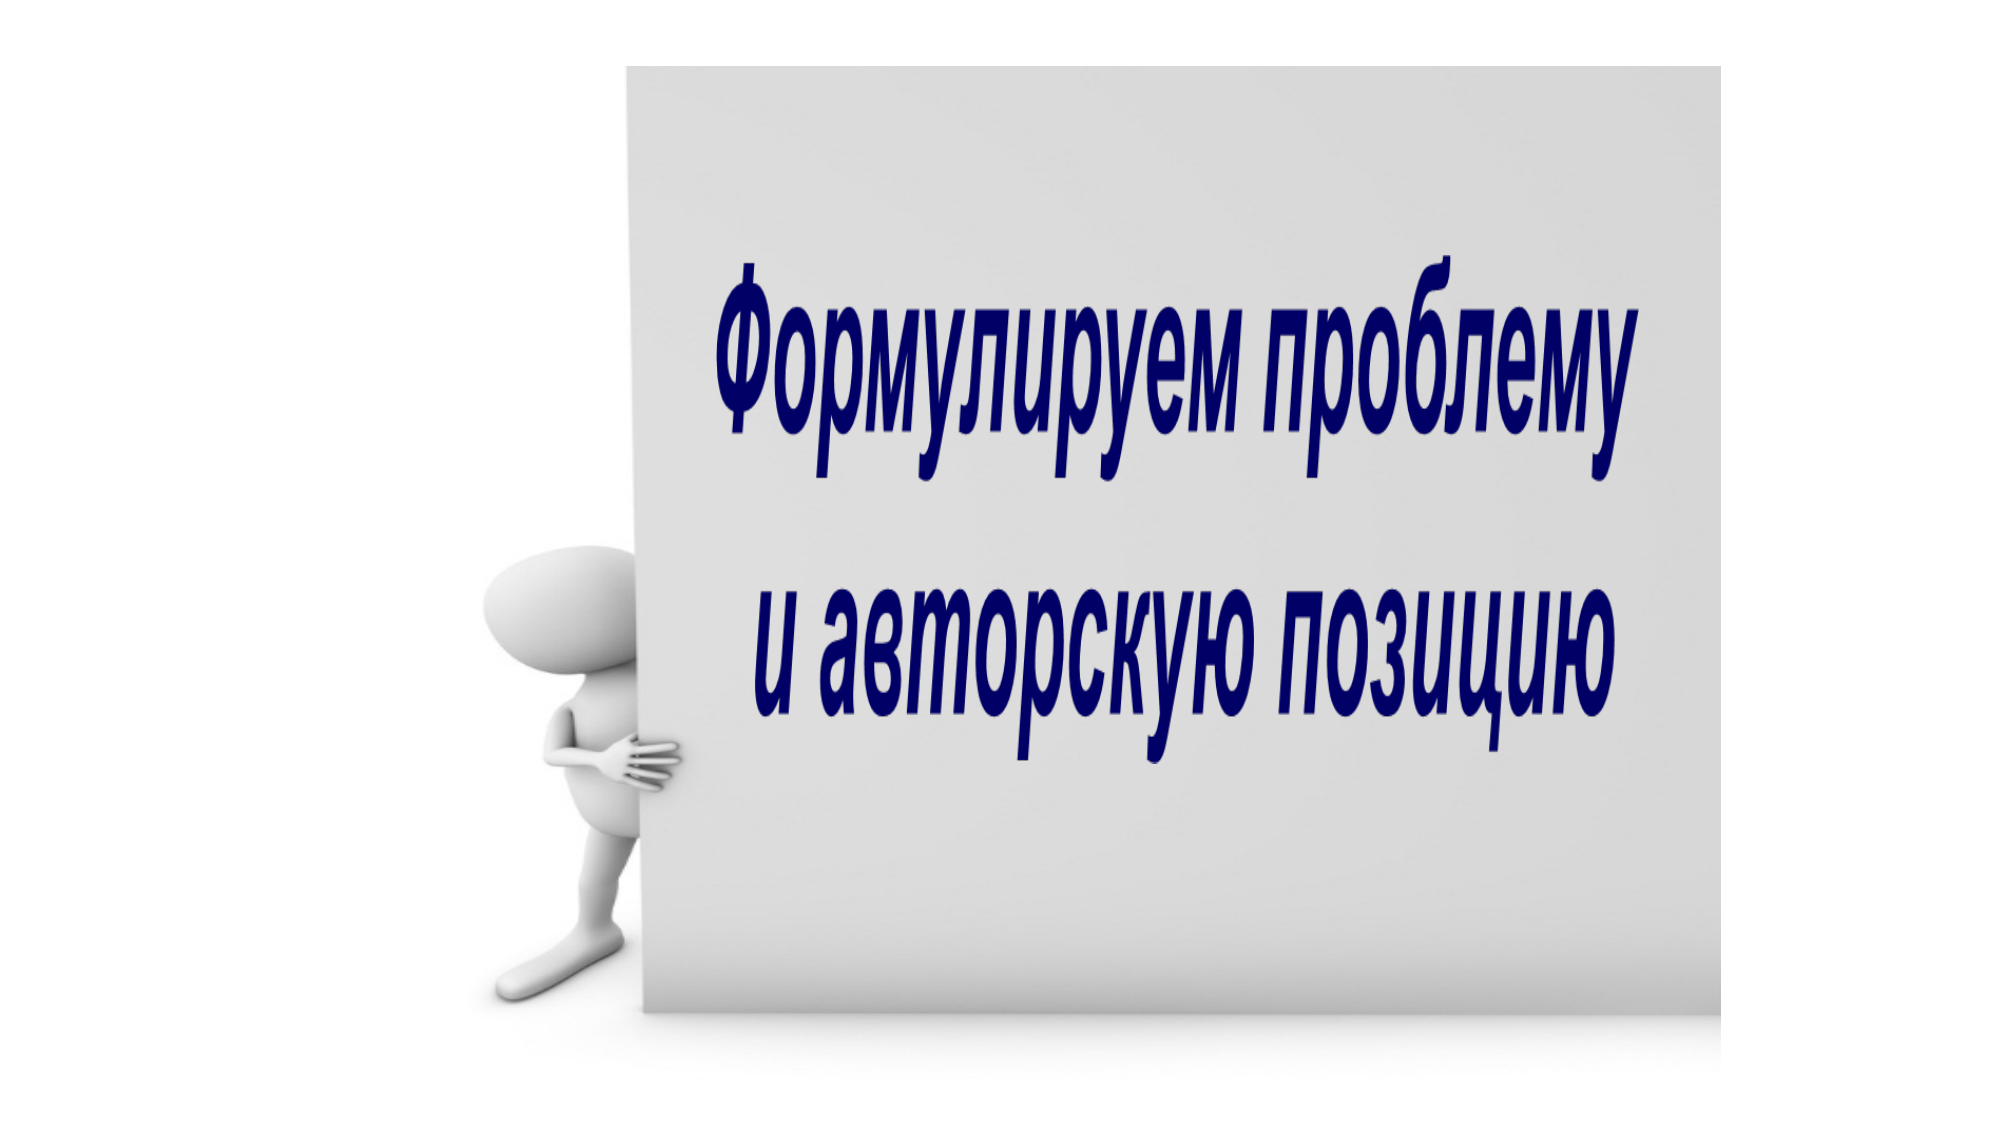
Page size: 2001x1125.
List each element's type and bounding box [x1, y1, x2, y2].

picture [314, 66, 1721, 1125]
